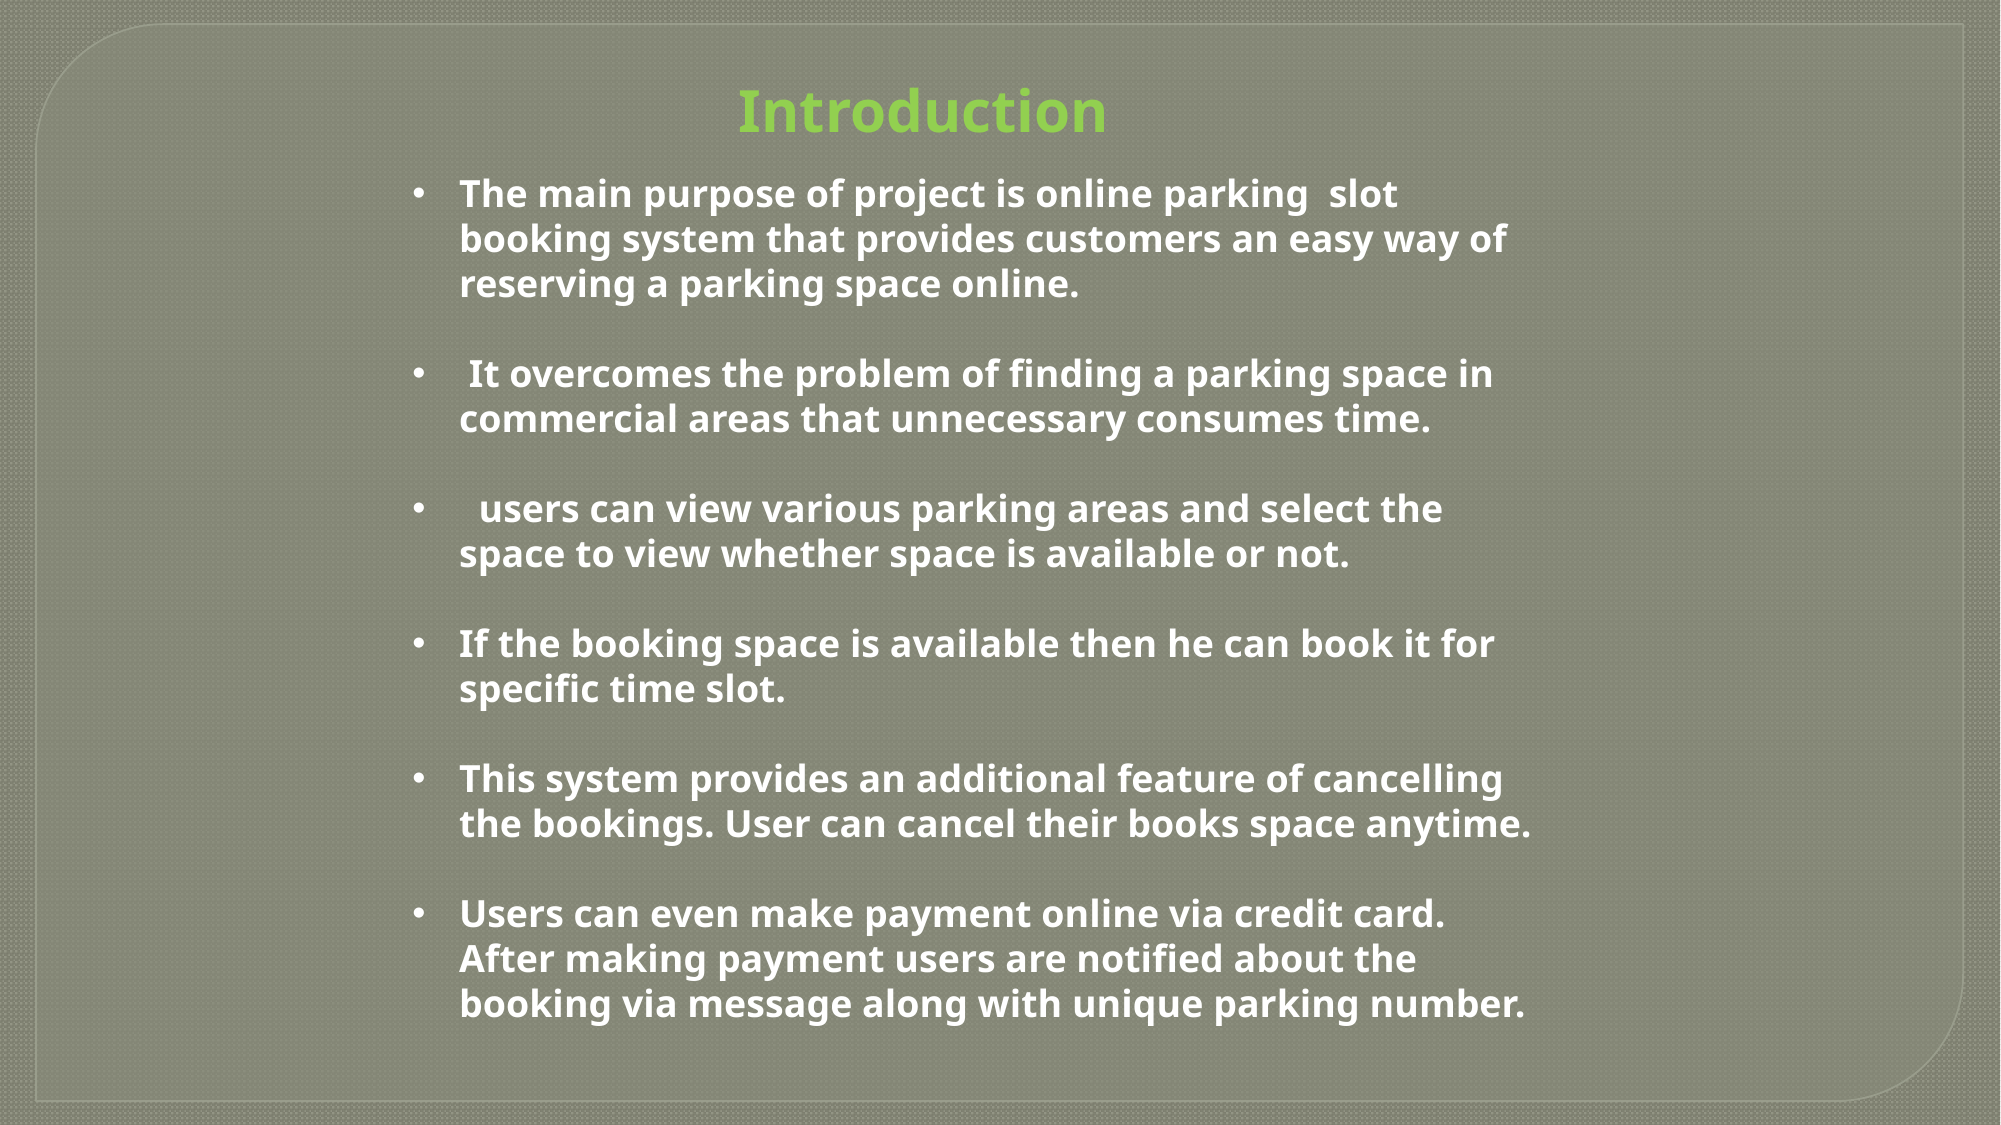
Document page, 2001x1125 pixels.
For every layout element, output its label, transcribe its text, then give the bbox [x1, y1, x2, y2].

text_box Introduction [724, 66, 1124, 152]
text_box The main purpose of project is online parking slot booking system that provides customers an easy way of reserving a parking space online. It overcomes the problem of finding a parking space in commercial areas that unnecessary consumes time. users can view various parking areas and select the space to view whether space is available or not. If the booking space is available then he can book it for specific time slot. This system provides an additional feature of cancelling the bookings. User can cancel their books space anytime. Users can even make payment online via credit card. After making payment users are notified about the booking via message along with unique parking number. [397, 162, 1556, 1078]
